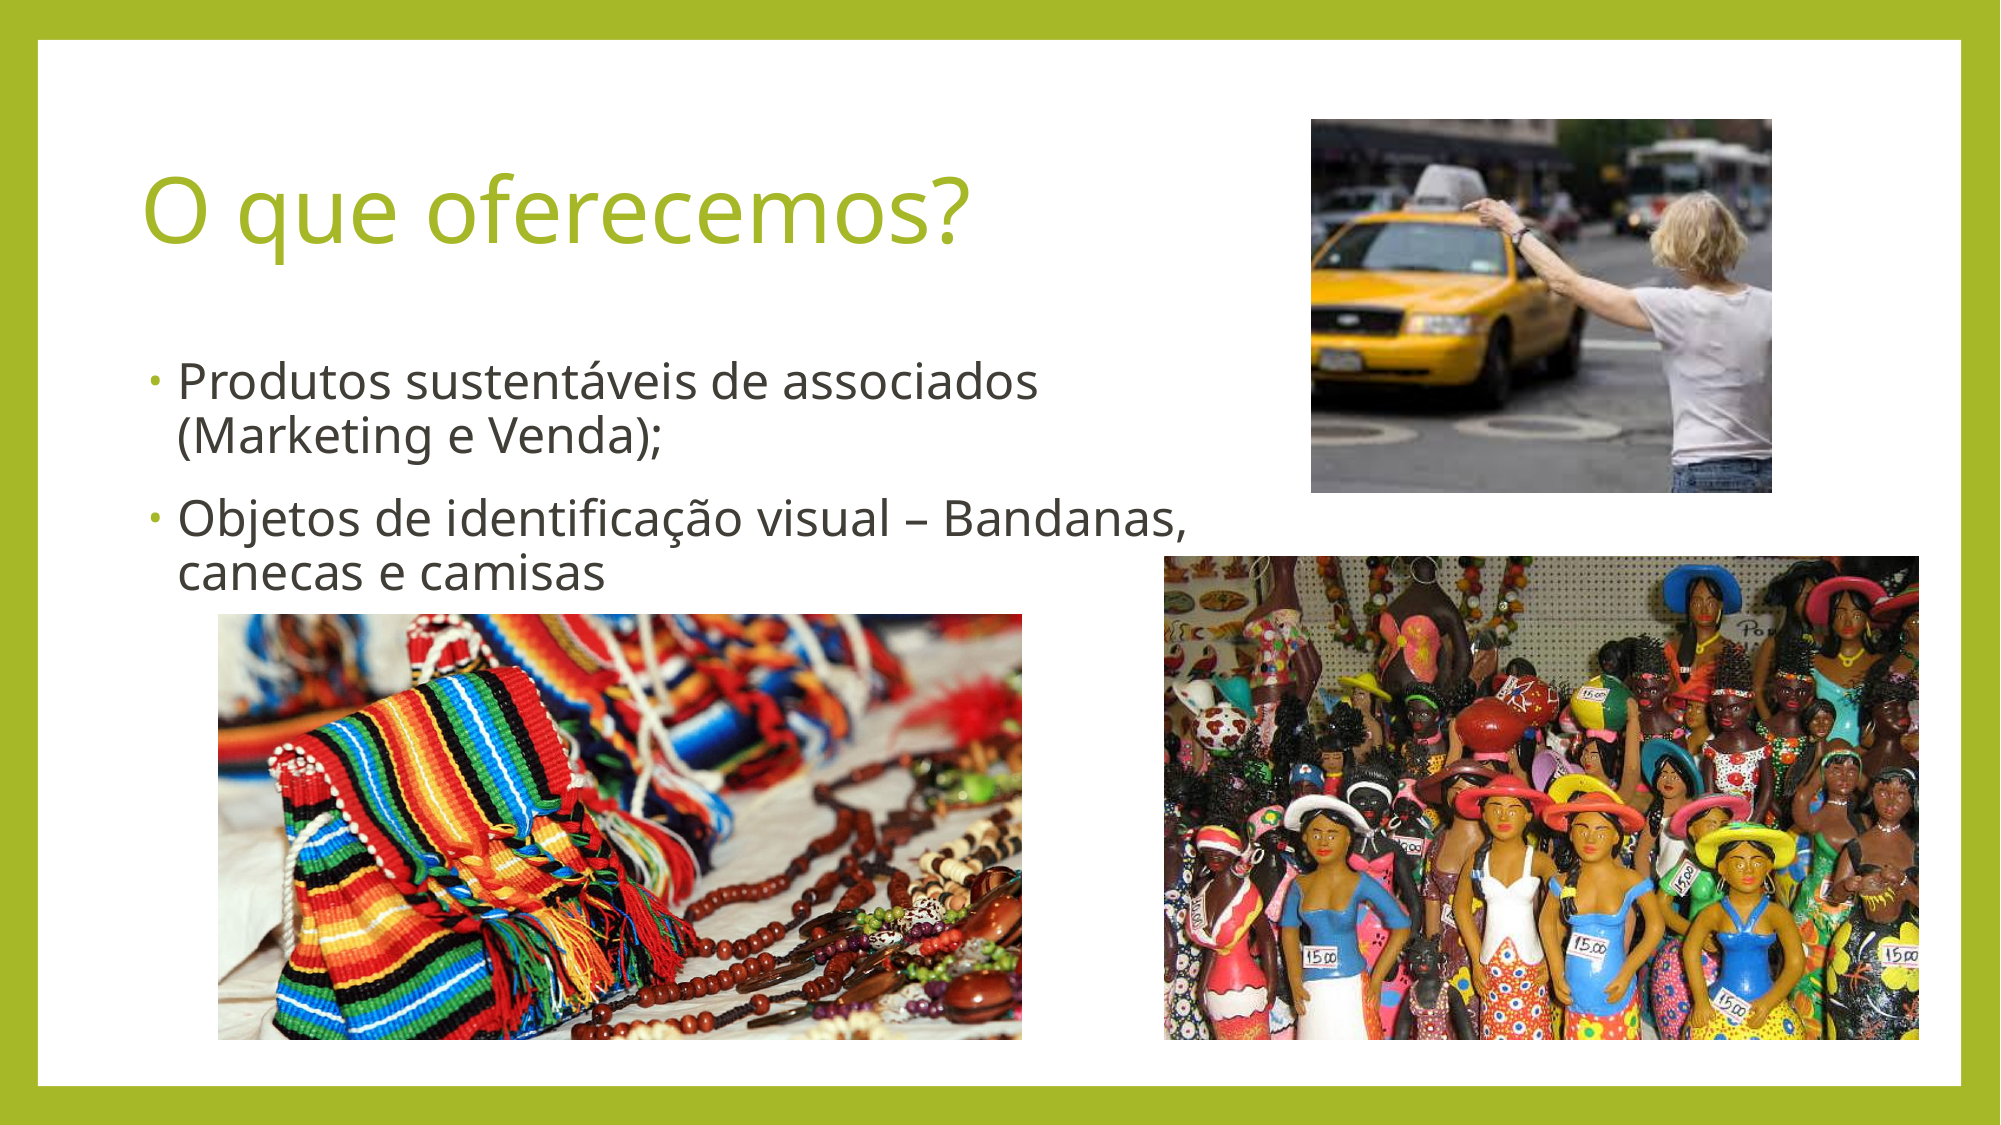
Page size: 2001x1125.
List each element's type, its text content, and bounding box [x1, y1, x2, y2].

picture [1311, 118, 1772, 493]
picture [218, 614, 1022, 1041]
list Produtos sustentáveis de associados (Marketing e Venda); Objetos de identificação visual – Bandanas, canecas e camisas [125, 348, 1225, 678]
picture [1163, 555, 1920, 1041]
title O que oferecemos? [125, 102, 1746, 325]
